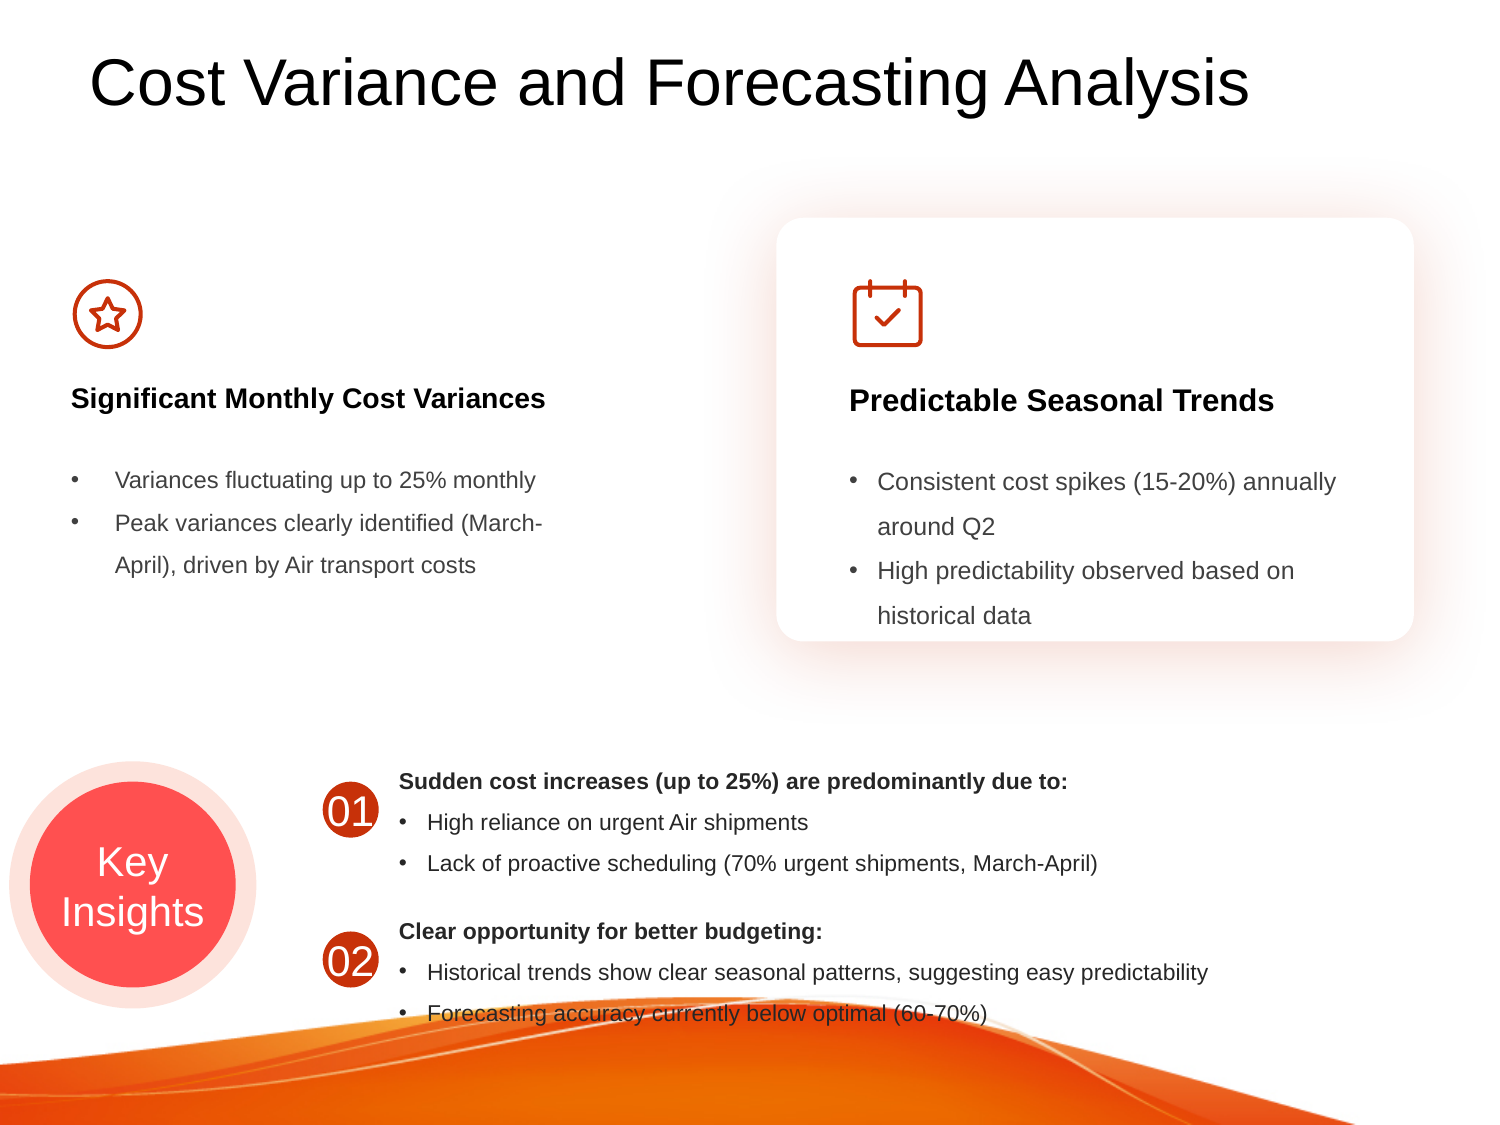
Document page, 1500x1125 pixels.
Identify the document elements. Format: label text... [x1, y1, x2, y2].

text_box Variances fluctuating up to 25% monthly Peak variances clearly identified (March-April), driven by Air transport costs [70, 450, 562, 602]
text_box 02 [321, 930, 380, 989]
text_box Key Insights [28, 780, 237, 989]
text_box [72, 279, 143, 350]
picture [0, 0, 1500, 1125]
text_box Predictable Seasonal Trends [849, 380, 1340, 427]
text_box Significant Monthly Cost Variances [70, 380, 562, 427]
text_box Sudden cost increases (up to 25%) are predominantly due to: High reliance on urgent Air shipments Lack of proactive scheduling (70% urgent shipments, March-April) [399, 781, 1500, 848]
text_box Consistent cost spikes (15-20%) annually around Q2 High predictability observed based on historical data [849, 450, 1340, 602]
text_box Clear opportunity for better budgeting: Historical trends show clear seasonal patterns, suggesting easy predictability Forecasting accuracy currently below optimal (60-70%) [398, 931, 1500, 998]
text_box [8, 760, 258, 1010]
title Cost Variance and Forecasting Analysis [74, 30, 1426, 127]
text_box [852, 279, 923, 348]
text_box [776, 217, 1414, 642]
text_box 01 [321, 780, 380, 839]
